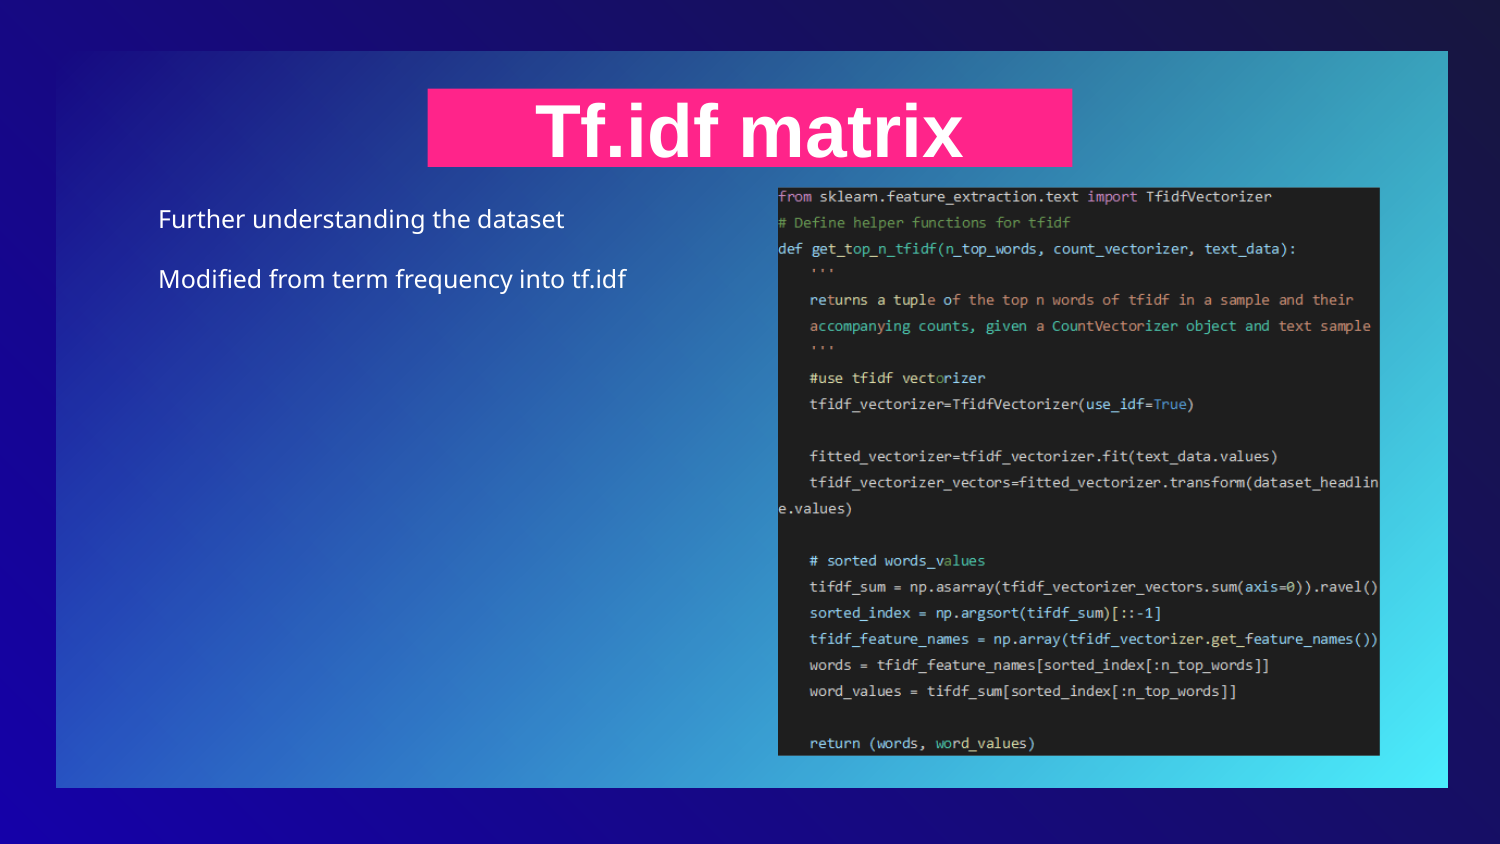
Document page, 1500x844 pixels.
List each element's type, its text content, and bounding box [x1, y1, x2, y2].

list Further understanding the dataset Modified from term frequency into tf.idf [118, 189, 769, 756]
picture [778, 182, 1382, 784]
title Tf.idf matrix [427, 88, 1073, 167]
